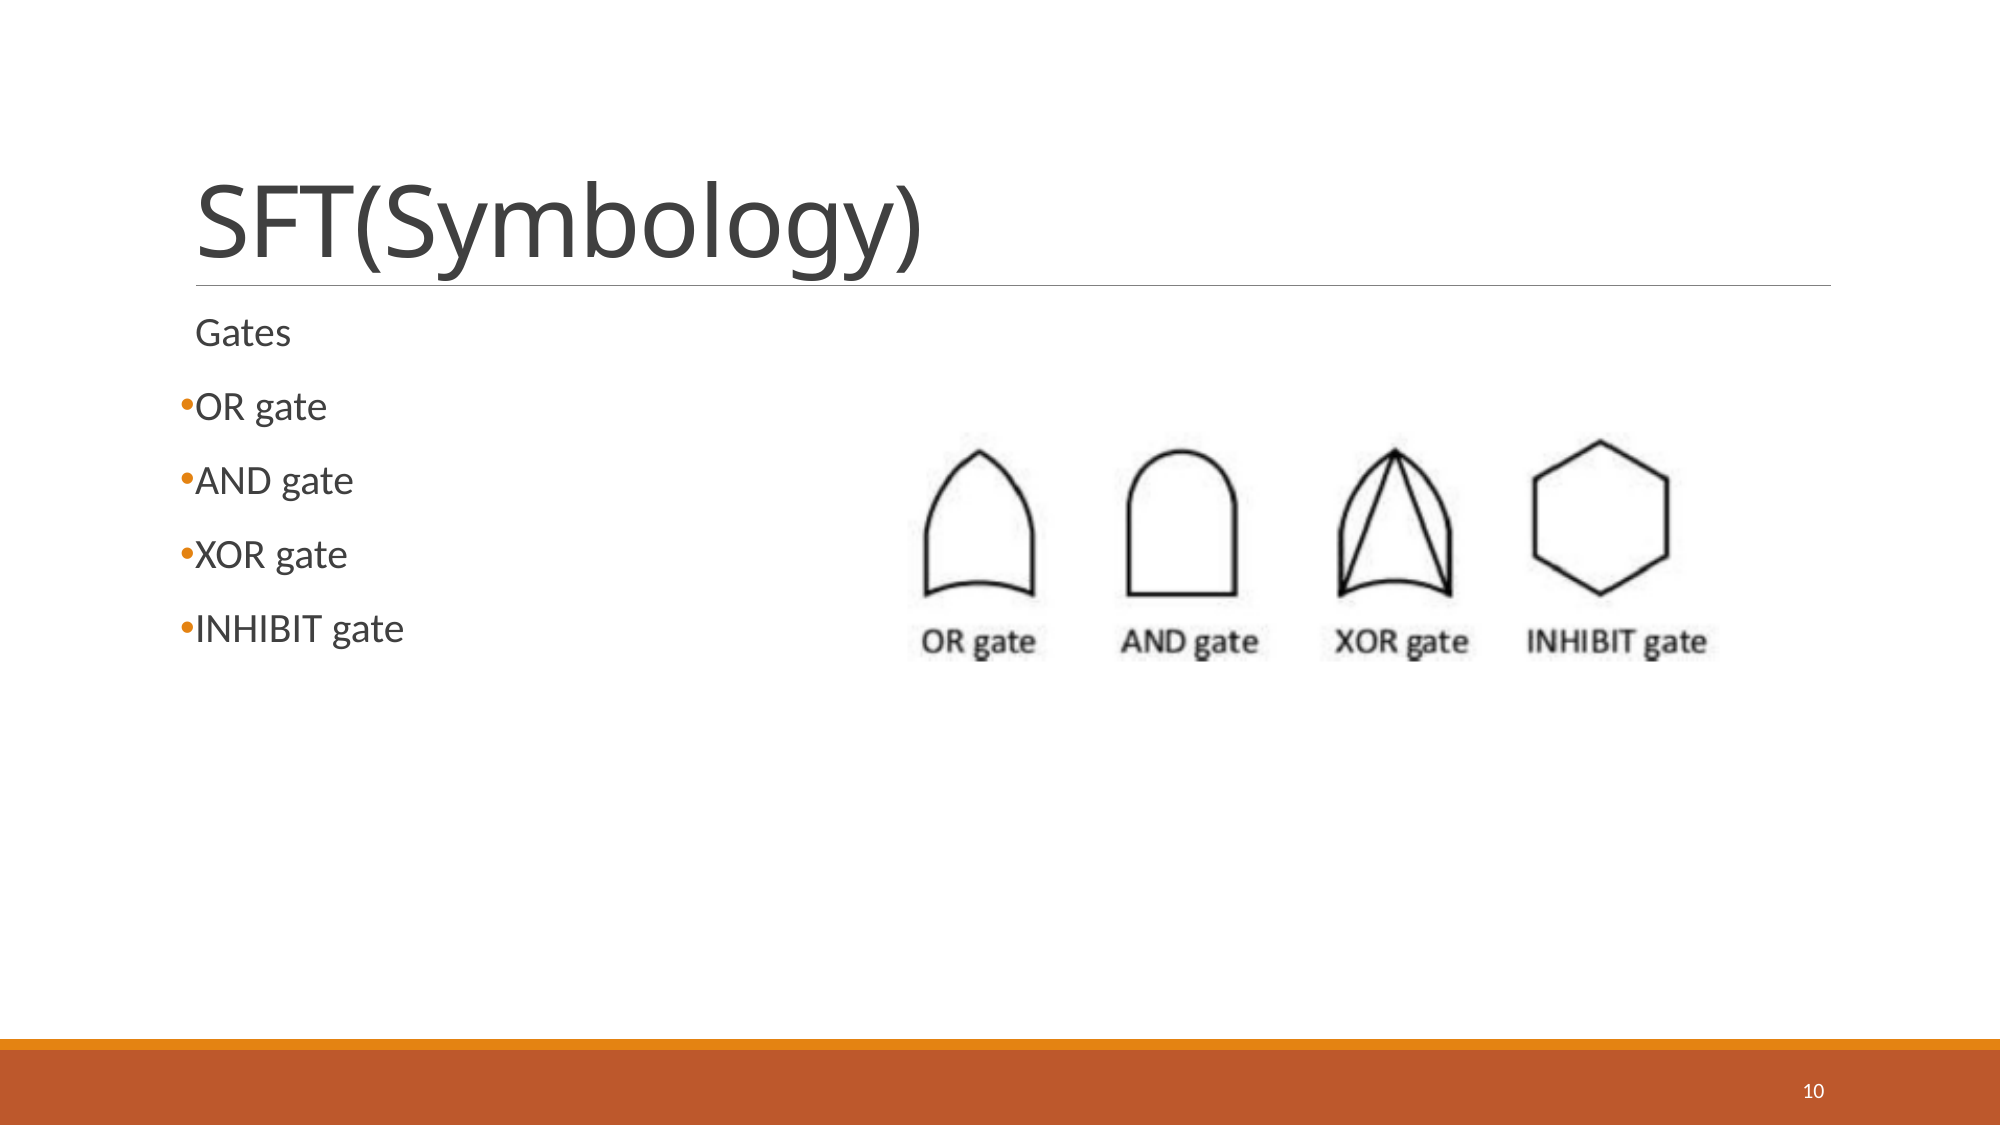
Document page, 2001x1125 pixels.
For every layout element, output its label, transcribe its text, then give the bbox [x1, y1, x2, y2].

picture [876, 411, 1745, 682]
title SFT(Symbology) [180, 47, 1830, 285]
slide_number 10 [1624, 1059, 1840, 1120]
list Gates OR gate AND gate XOR gate INHIBIT gate [180, 302, 1830, 963]
